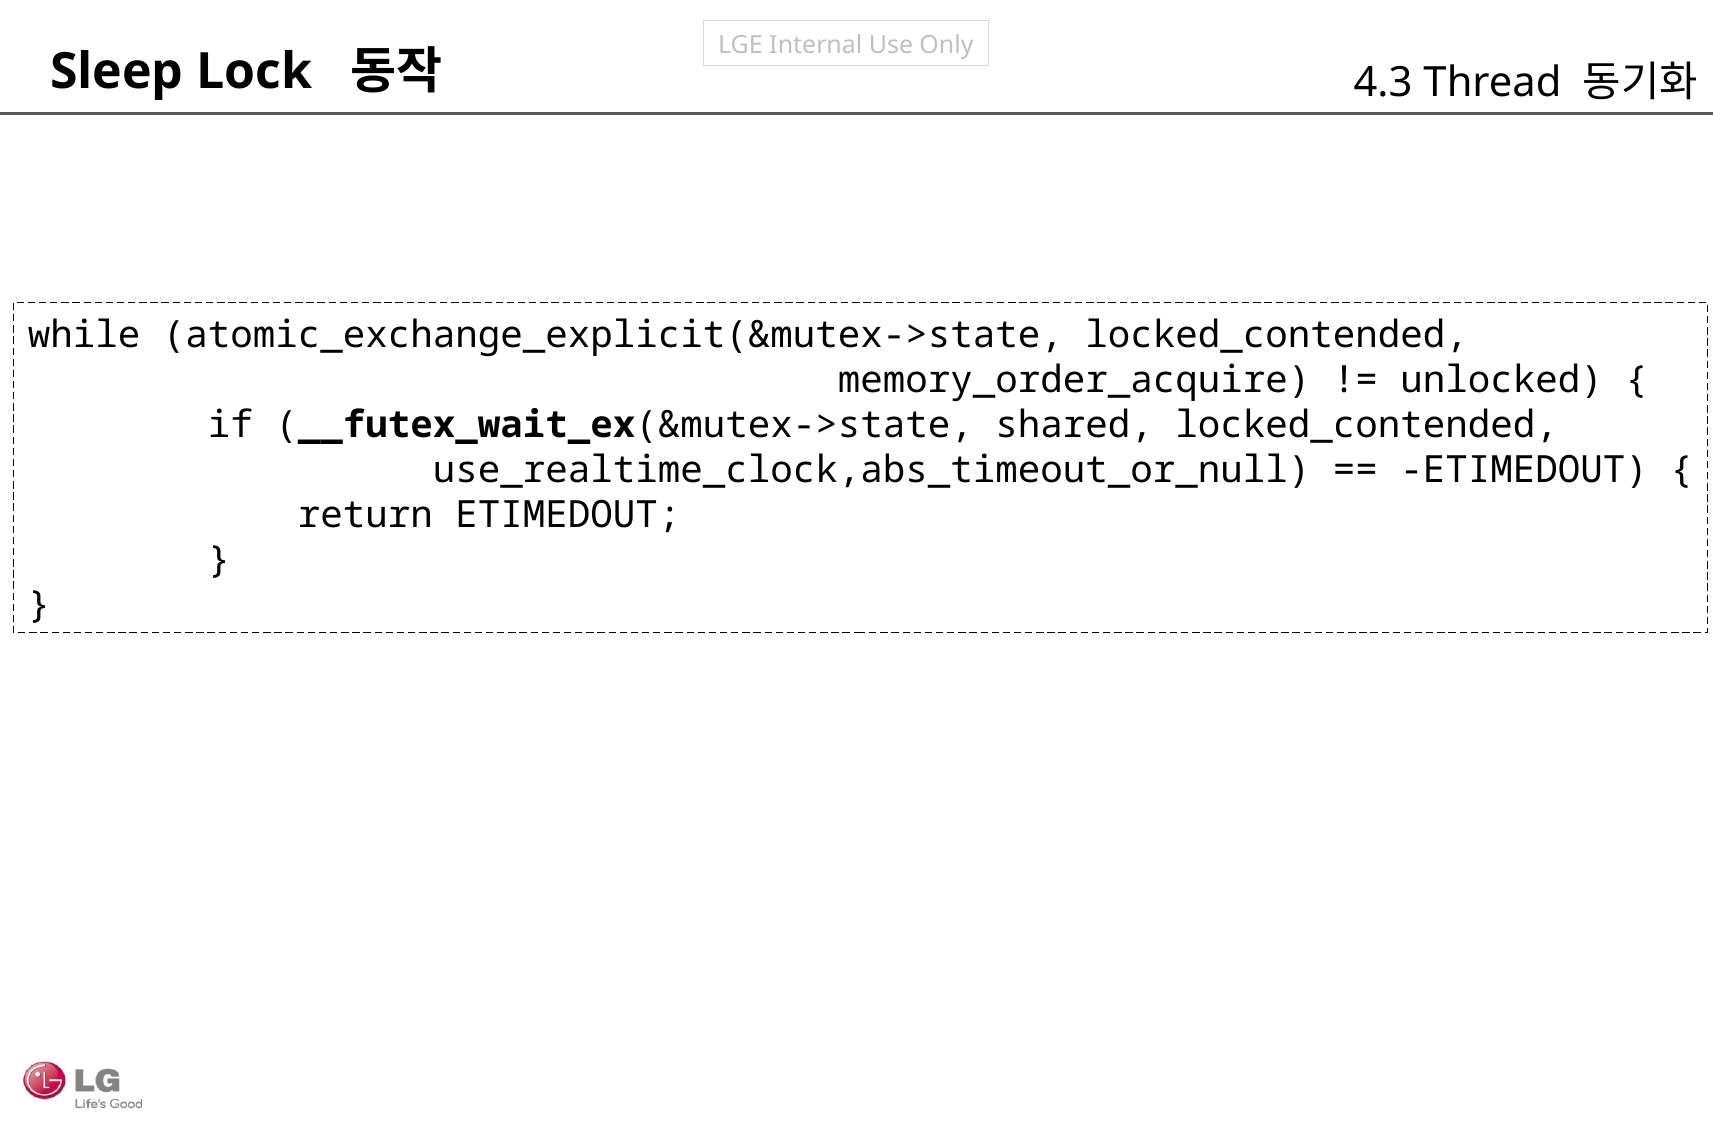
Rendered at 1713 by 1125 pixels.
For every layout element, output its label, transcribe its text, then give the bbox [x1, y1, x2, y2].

list 4.3 Thread 동기화 [1080, 47, 1713, 126]
picture [23, 1058, 142, 1111]
text_box while (atomic_exchange_explicit(&mutex->state, locked_contended, memory_order_acquire) != unlocked) { if (__futex_wait_ex(&mutex->state, shared, locked_contended, use_realtime_clock,abs_timeout_or_null) == -ETIMEDOUT) { return ETIMEDOUT; } } [13, 302, 1708, 633]
list Sleep Lock 동작 [35, 30, 739, 98]
